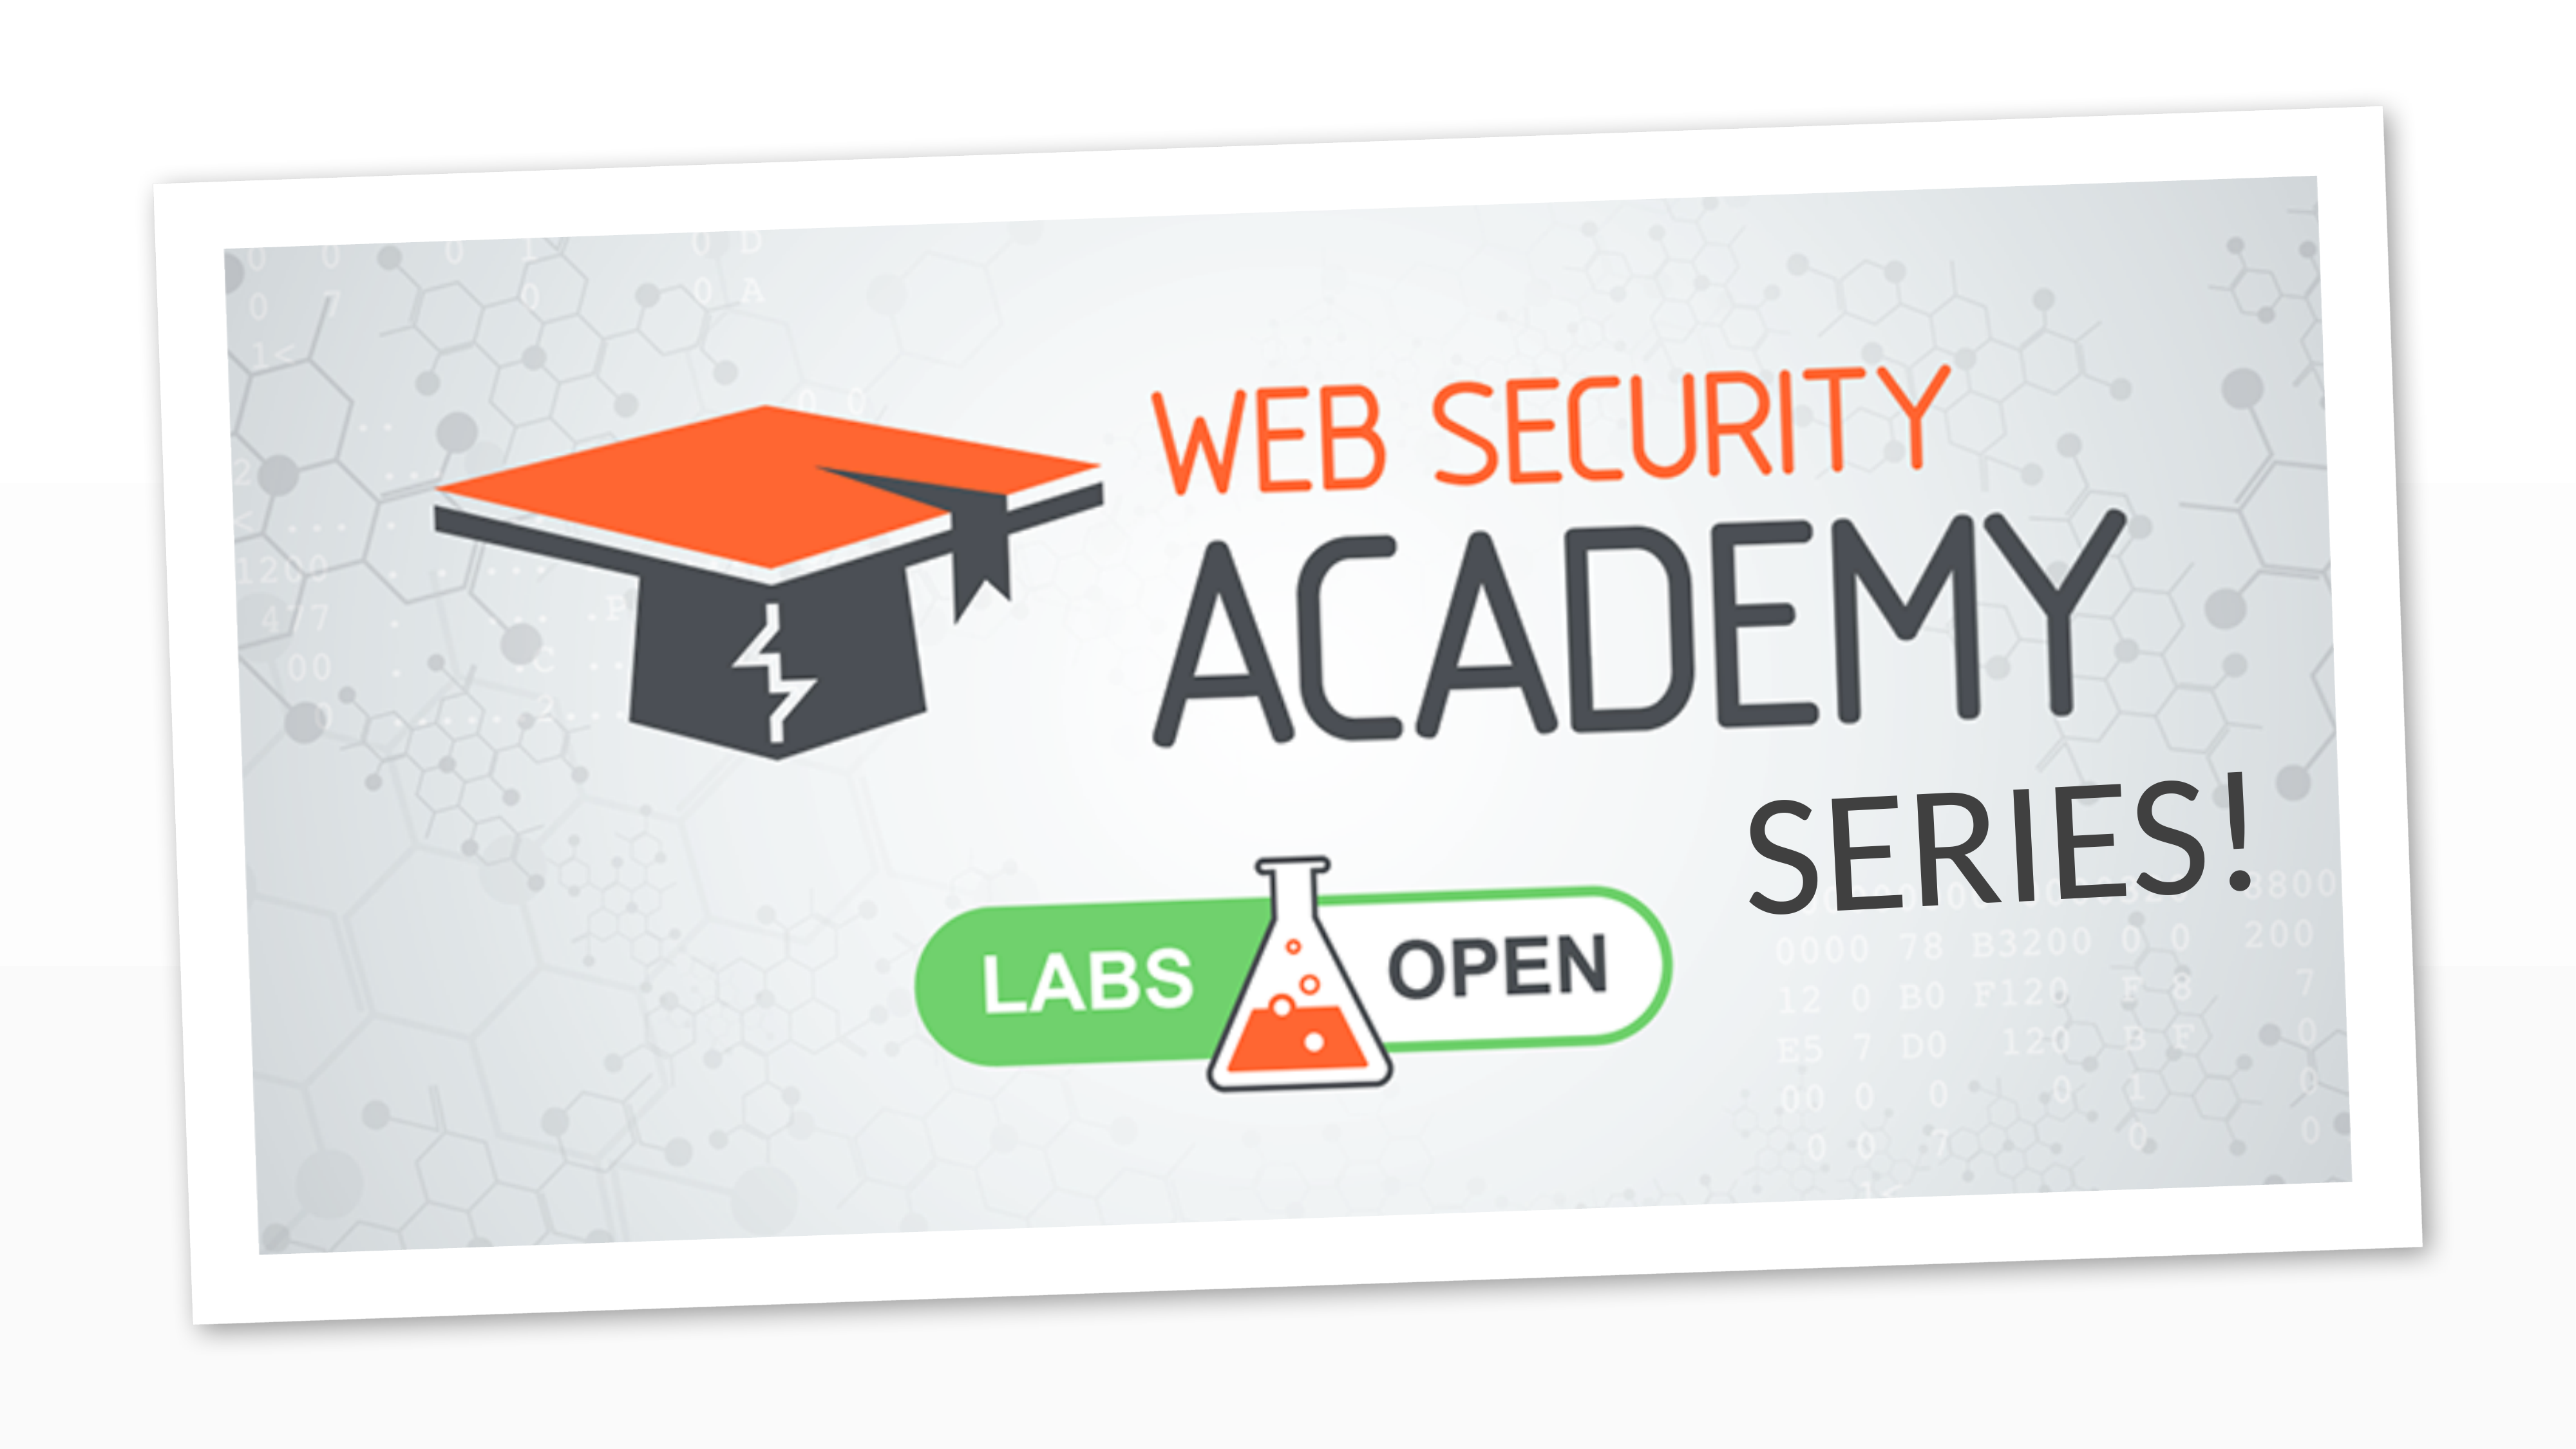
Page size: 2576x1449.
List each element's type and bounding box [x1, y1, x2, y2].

picture [225, 175, 2351, 1255]
text_box [0, 0, 2576, 1449]
text_box [152, 105, 2424, 1326]
